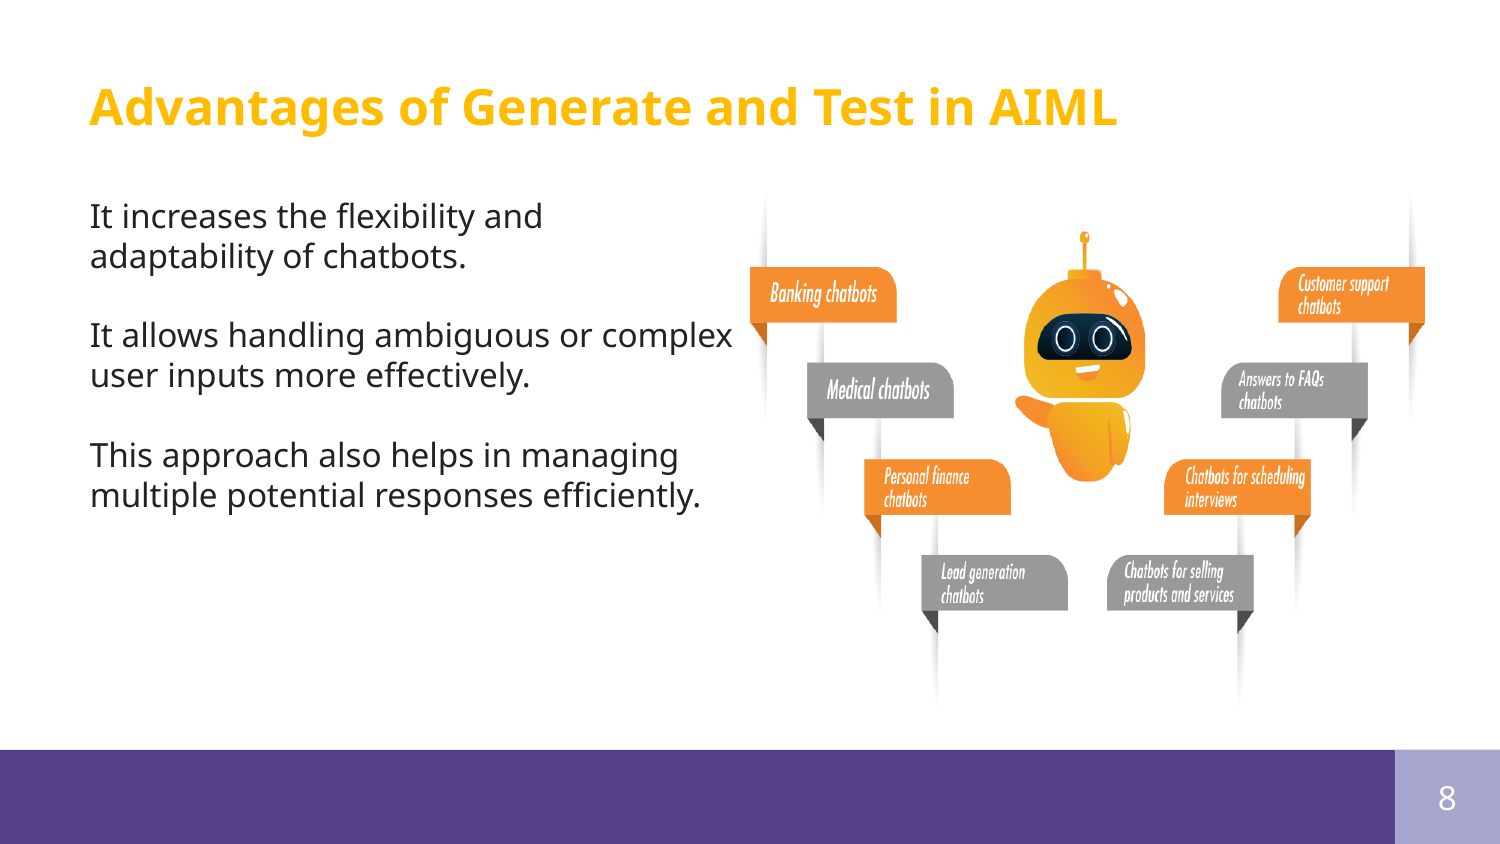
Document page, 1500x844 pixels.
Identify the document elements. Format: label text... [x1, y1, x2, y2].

text_box Advantages of Generate and Test in AIML [74, 37, 1425, 173]
picture [749, 187, 1425, 713]
text_box It increases the flexibility and adaptability of chatbots. It allows handling ambiguous or complex user inputs more effectively. This approach also helps in managing multiple potential responses efficiently. [74, 187, 749, 713]
text_box 8 [1394, 749, 1500, 844]
text_box [0, 749, 1394, 844]
